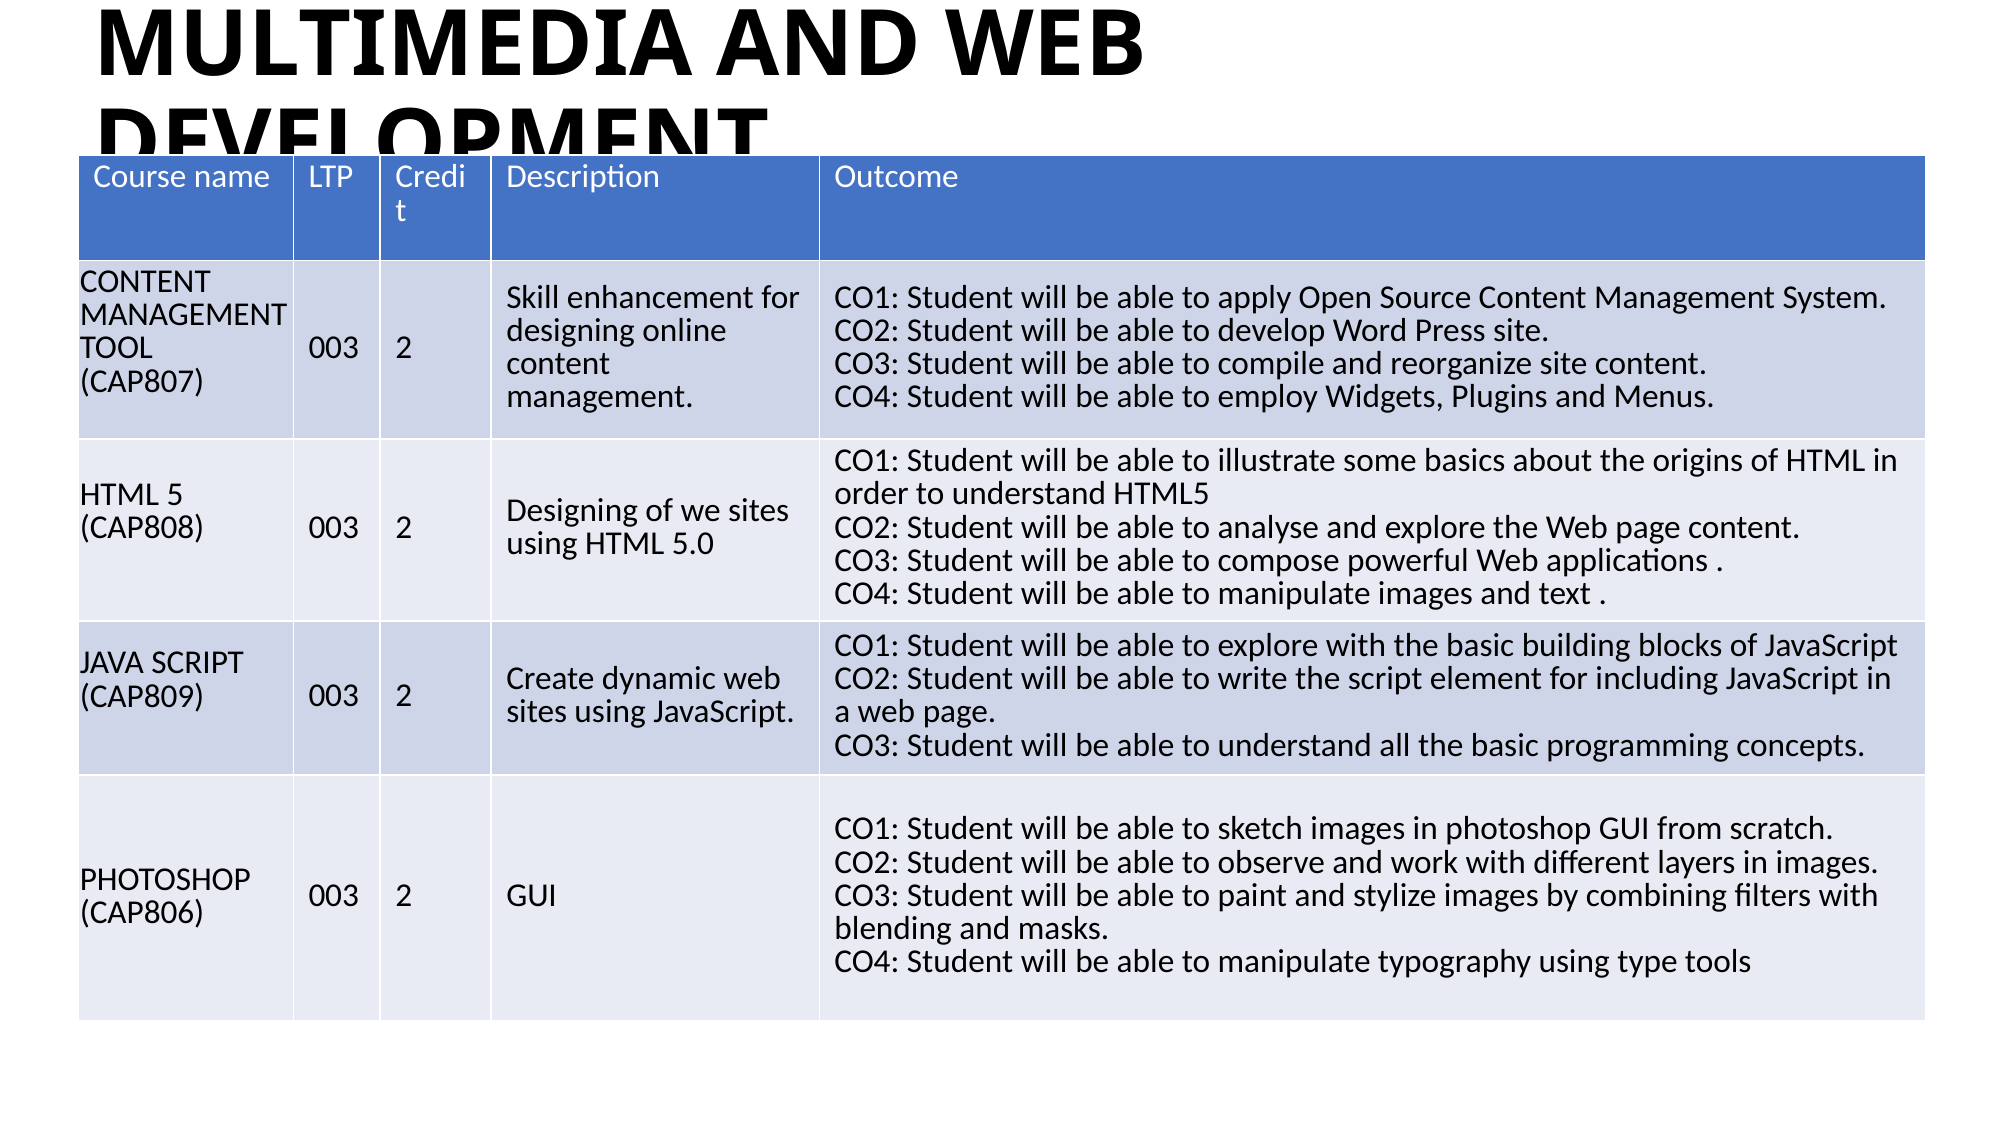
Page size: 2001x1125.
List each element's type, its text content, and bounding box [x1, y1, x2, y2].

table_cell PHOTOSHOP (CAP806) [79, 776, 293, 1020]
table_cell CONTENT MANAGEMENT TOOL (CAP807) [79, 261, 293, 438]
table_cell 2 [381, 776, 490, 1020]
table_cell HTML 5 (CAP808) [79, 440, 293, 620]
table_cell CO1: Student will be able to explore with the basic building blocks of JavaScript CO2: Student will be able to write the script element for including JavaScript in a web page. CO3: Student will be able to understand all the basic programming concepts. [820, 622, 1925, 774]
table_cell CO1: Student will be able to sketch images in photoshop GUI from scratch. CO2: Student will be able to observe and work with different layers in images. CO3: Student will be able to paint and stylize images by combining filters with blending and masks. CO4: Student will be able to manipulate typography using type tools [820, 776, 1925, 1020]
table_cell JAVA SCRIPT (CAP809) [79, 622, 293, 774]
table_header LTP [294, 156, 379, 260]
table_header Credit [381, 156, 490, 260]
table_cell 003 [294, 622, 379, 774]
table_cell Designing of we sites using HTML 5.0 [492, 440, 819, 620]
table_cell 003 [294, 776, 379, 1020]
table_cell 003 [294, 440, 379, 620]
table_header Description [492, 156, 819, 260]
table_cell CO1: Student will be able to illustrate some basics about the origins of HTML in order to understand HTML5 CO2: Student will be able to analyse and explore the Web page content. CO3: Student will be able to compose powerful Web applications . CO4: Student will be able to manipulate images and text . [820, 440, 1925, 620]
table_header Outcome [820, 156, 1925, 260]
title MULTIMEDIA AND WEB DEVELOPMENT [78, 34, 1729, 154]
table_cell 2 [381, 261, 490, 438]
table_cell Create dynamic web sites using JavaScript. [492, 622, 819, 774]
table_cell Skill enhancement for designing online content management. [492, 261, 819, 438]
table_cell CO1: Student will be able to apply Open Source Content Management System. CO2: Student will be able to develop Word Press site. CO3: Student will be able to compile and reorganize site content. CO4: Student will be able to employ Widgets, Plugins and Menus. [820, 261, 1925, 438]
table_cell 2 [381, 440, 490, 620]
table_cell 2 [381, 622, 490, 774]
table_header Course name [79, 156, 293, 260]
table_cell GUI [492, 776, 819, 1020]
table_cell 003 [294, 261, 379, 438]
